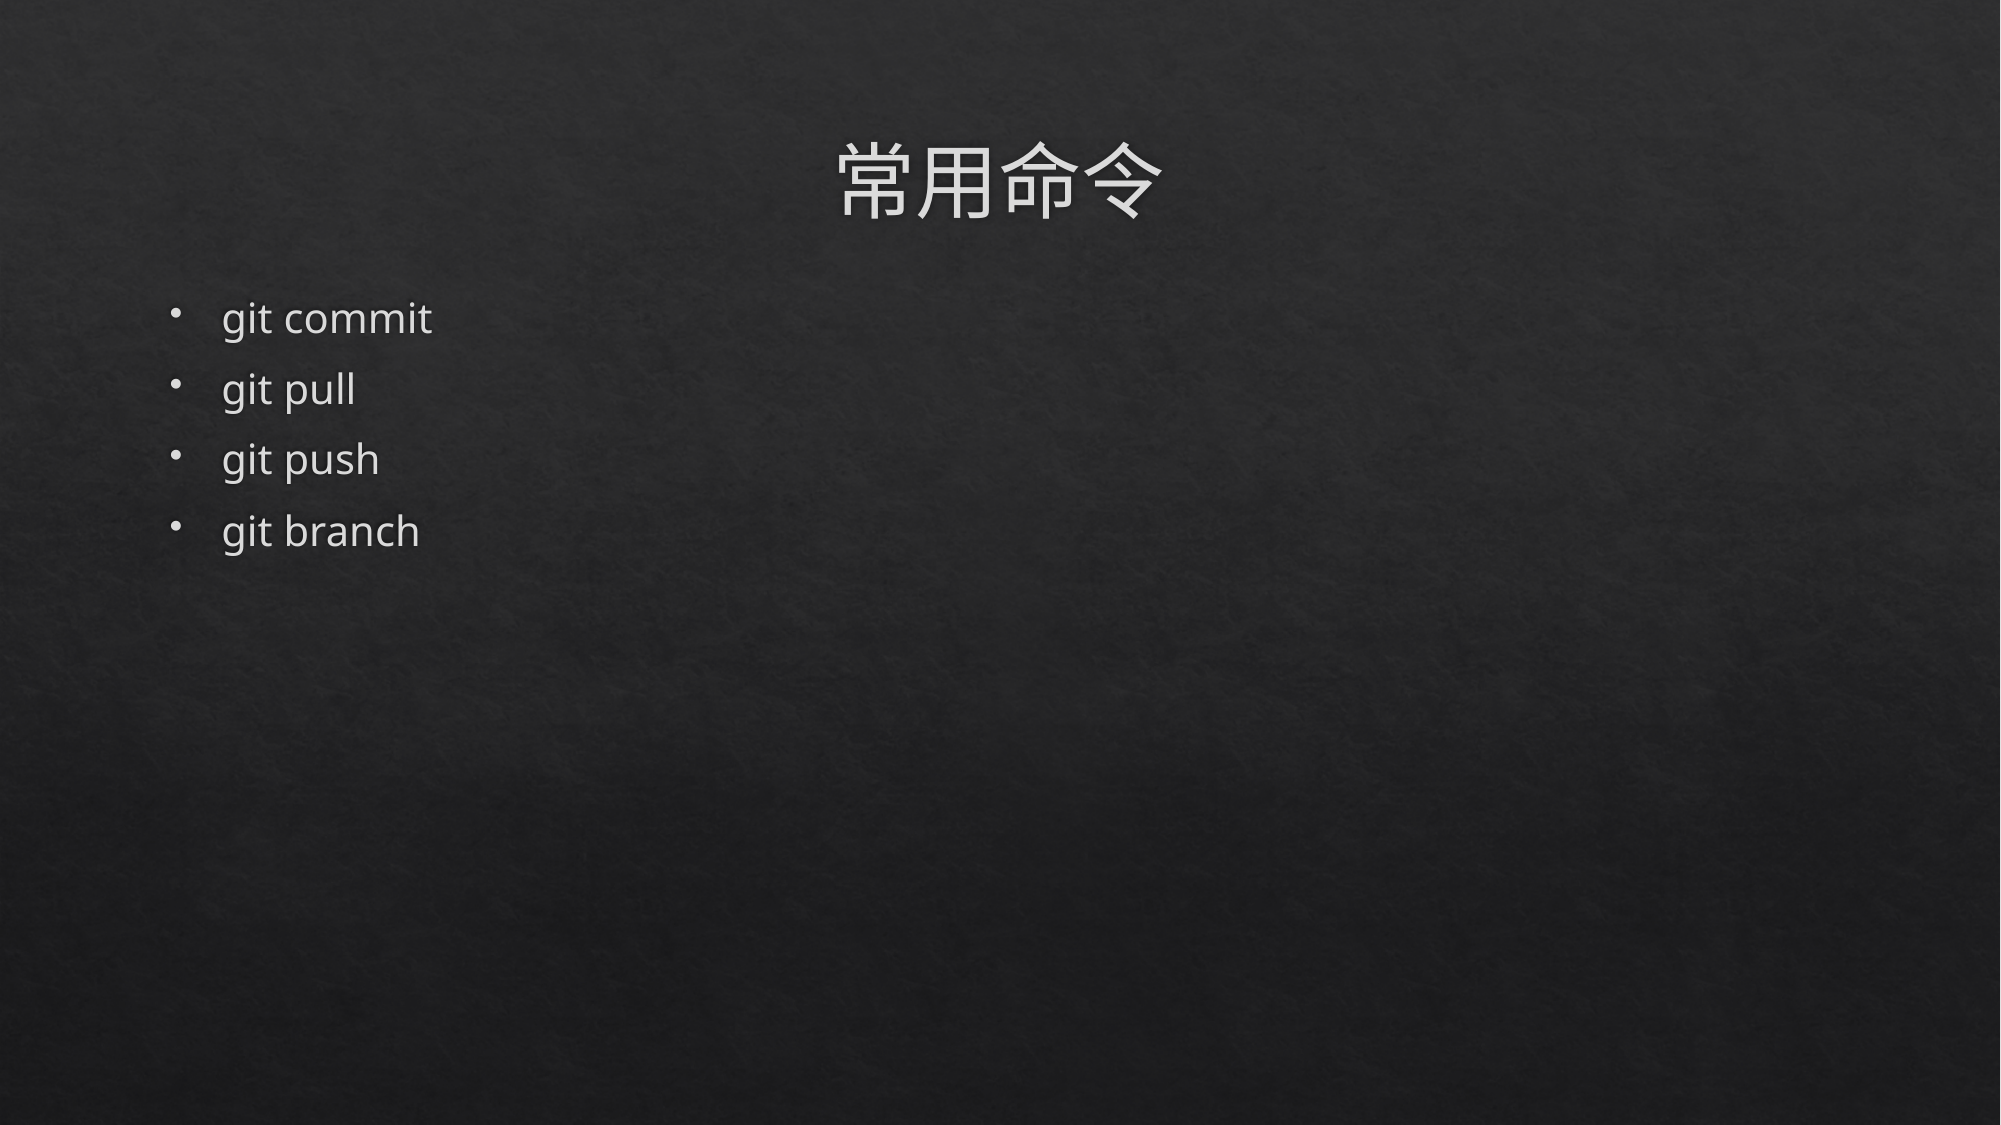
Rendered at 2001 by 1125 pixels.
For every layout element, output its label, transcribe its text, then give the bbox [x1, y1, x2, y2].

list git commit git pull git push git branch [149, 284, 980, 950]
title 常用命令 [149, 99, 1849, 260]
